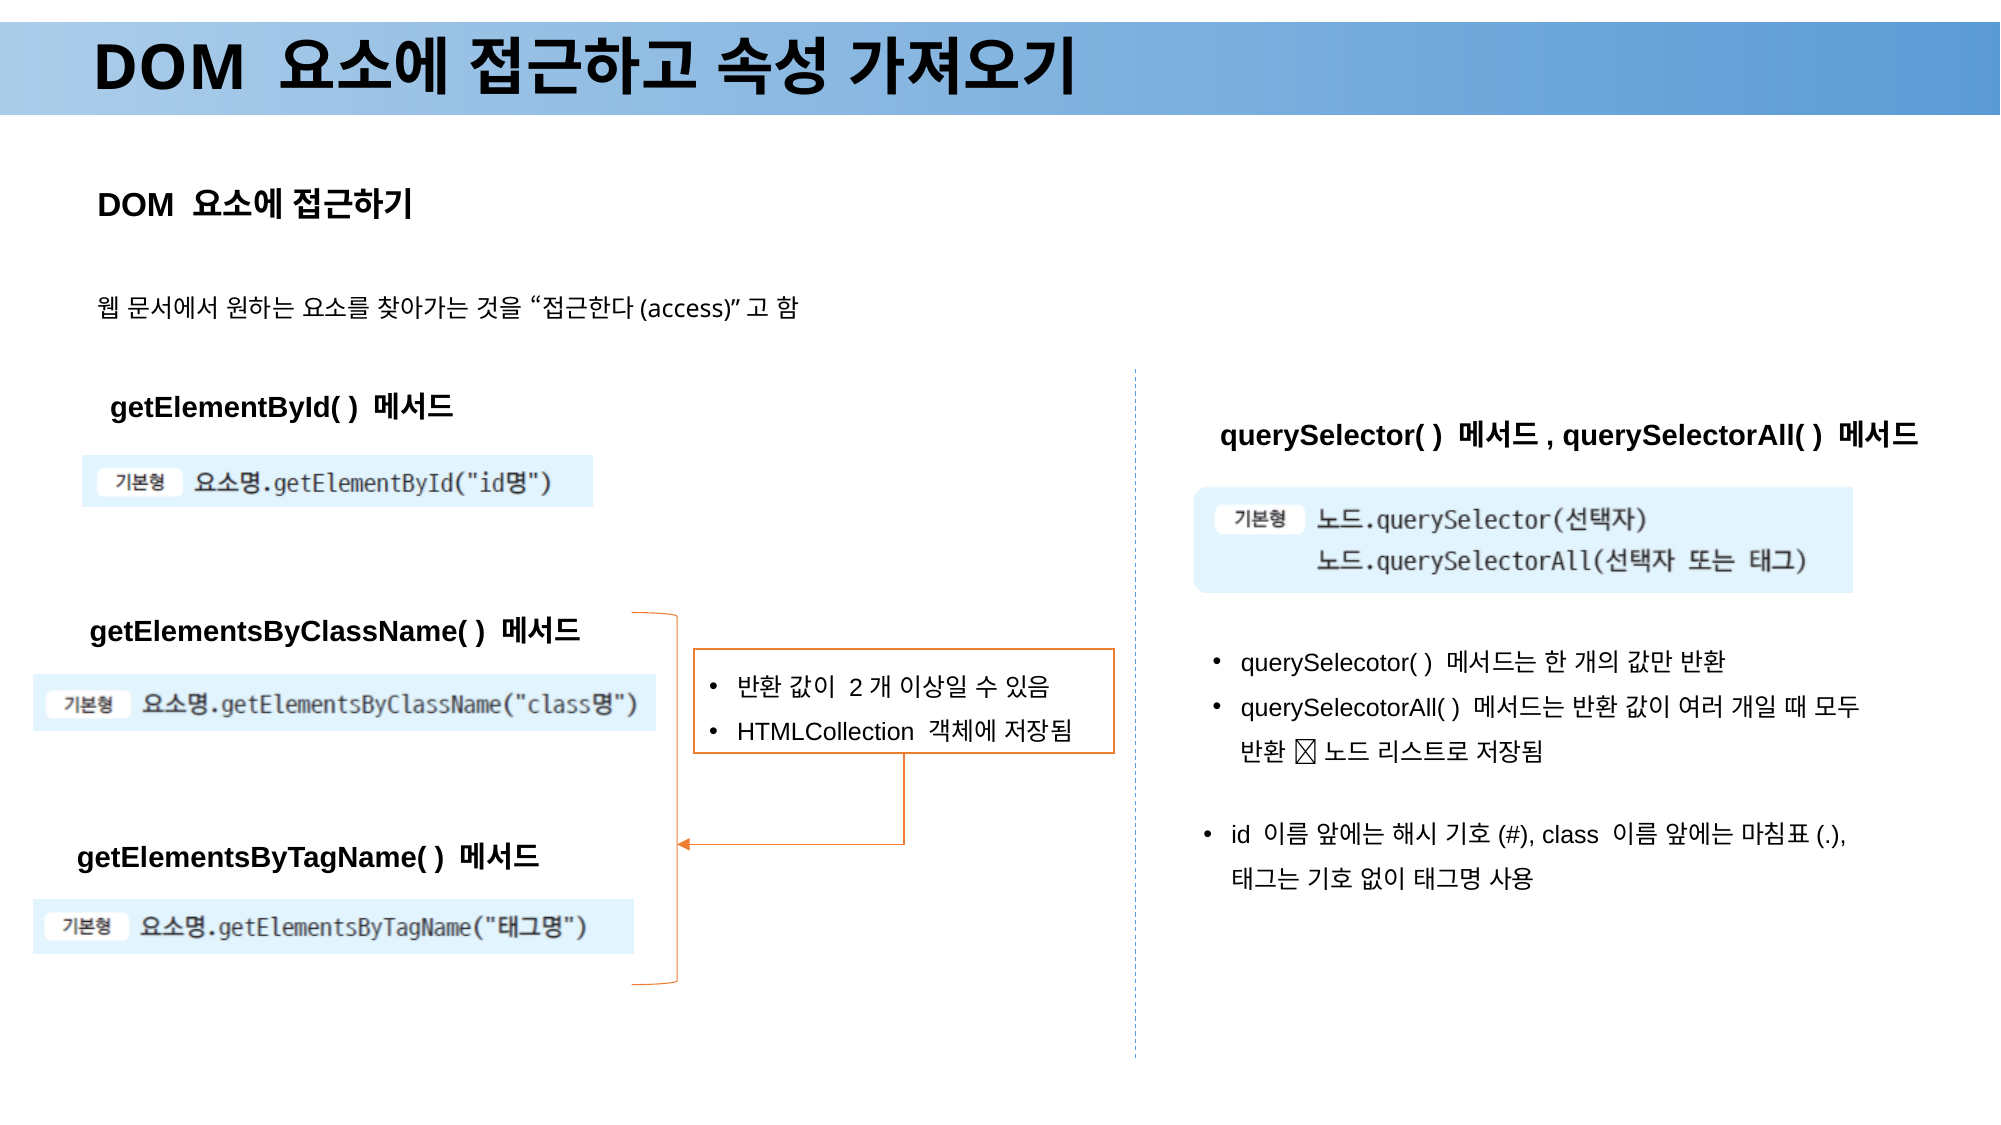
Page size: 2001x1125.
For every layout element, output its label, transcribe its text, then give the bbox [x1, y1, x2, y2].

text_box id 이름 앞에는 해시 기호(#), class 이름 앞에는 마침표(.), 태그는 기호 없이 태그명 사용 [1187, 796, 1909, 902]
text_box getElementsByTagName( ) 메서드 [62, 813, 560, 881]
text_box getElementById( ) 메서드 [95, 363, 521, 431]
picture [1188, 482, 1853, 593]
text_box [742, 683, 839, 911]
picture [33, 674, 656, 731]
text_box querySelector( ) 메서드, querySelectorAll( ) 메서드 [1205, 391, 1949, 459]
title DOM 요소에 접근하고 속성 가져오기 [77, 22, 1569, 116]
text_box querySelecotor( ) 메서드는 한 개의 값만 반환 querySelecotorAll( ) 메서드는 반환 값이 여러 개일 때 모두 반환  노드 리스트로 저장됨 [1197, 623, 1905, 774]
text_box 반환 값이 2개 이상일 수 있음 HTMLCollection 객체에 저장됨 [693, 648, 1115, 754]
picture [82, 455, 593, 507]
text_box DOM 요소에 접근하기 [82, 155, 911, 231]
text_box [631, 611, 678, 986]
text_box getElementsByClassName( ) 메서드 [74, 587, 615, 656]
text_box 웹 문서에서 원하는 요소를 찾아가는 것을 “접근한다(access)”고 함 [82, 270, 900, 331]
picture [33, 899, 634, 954]
